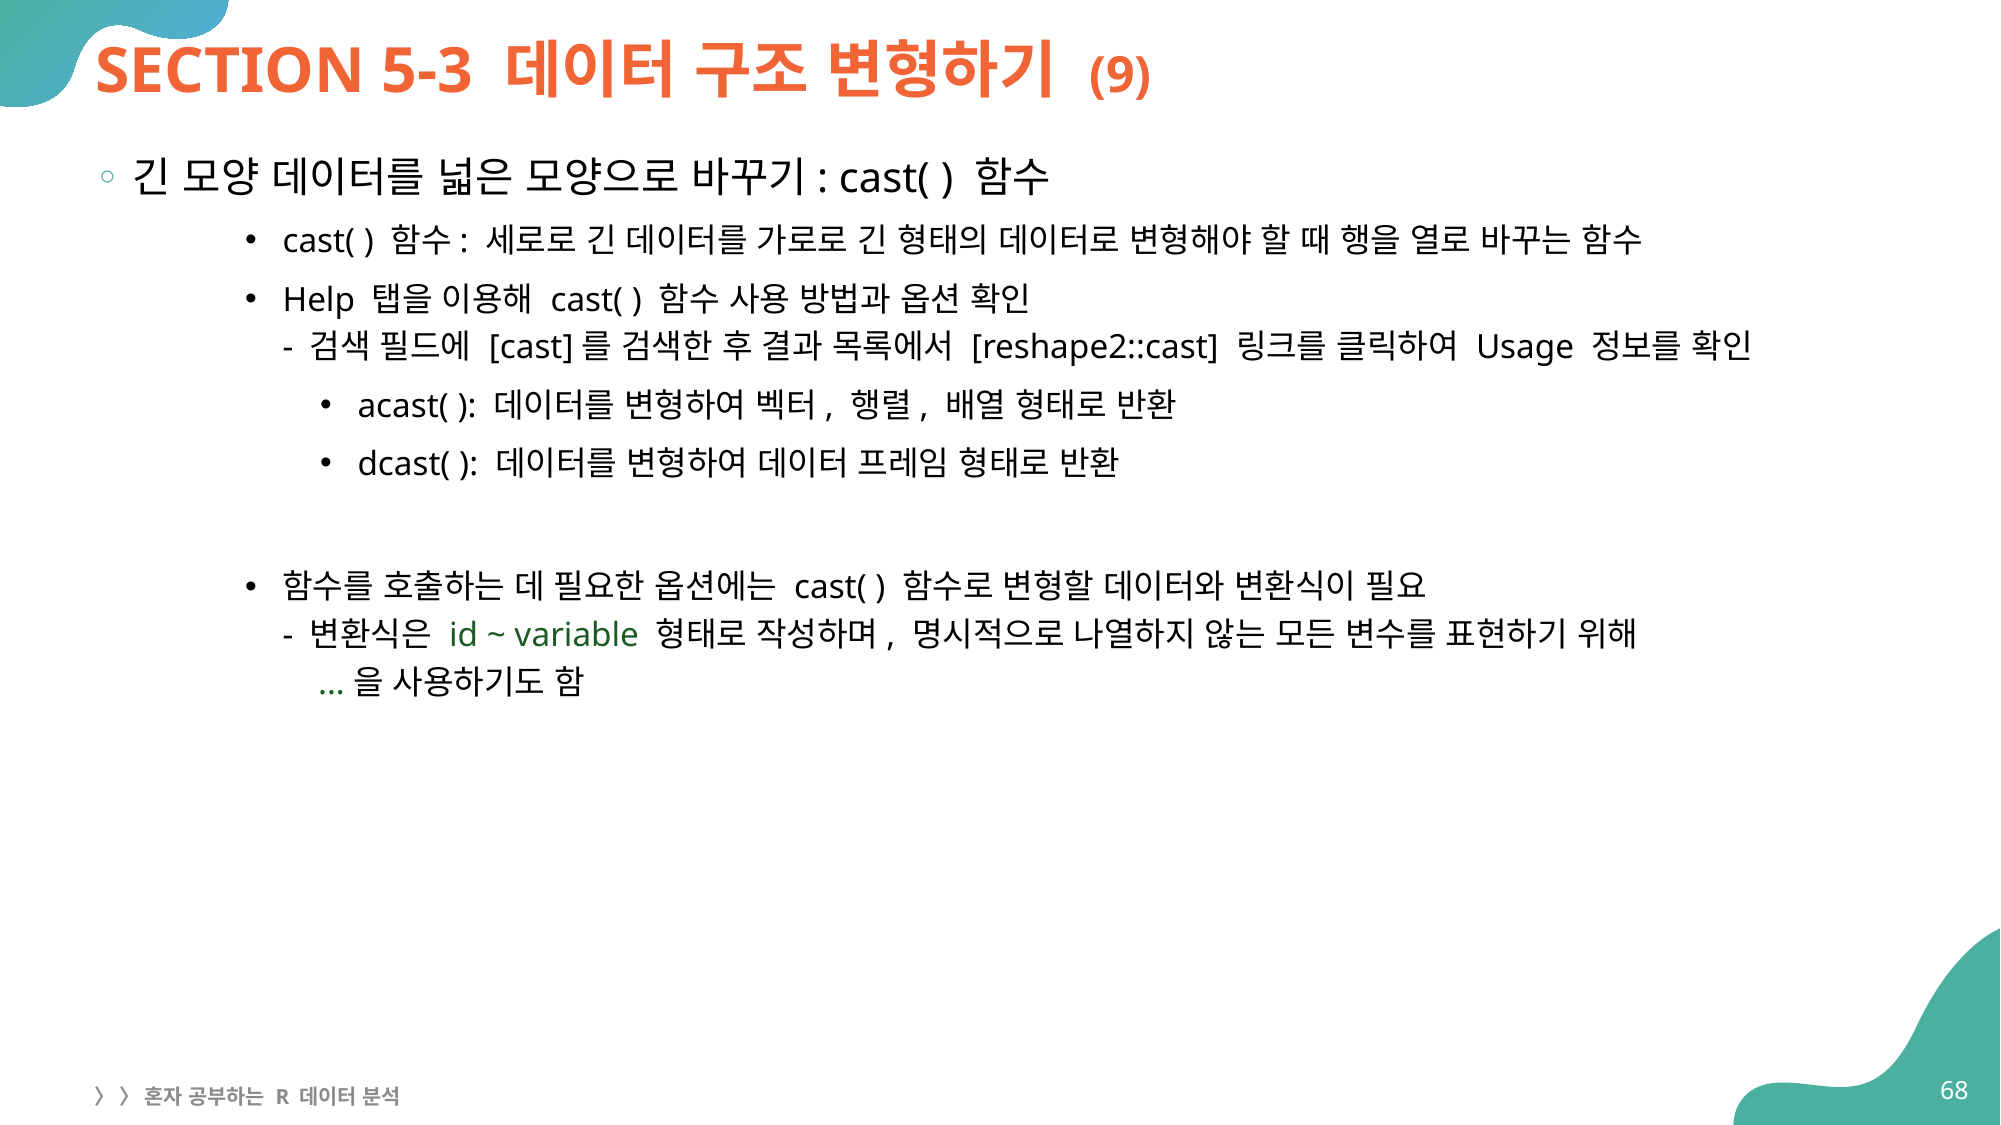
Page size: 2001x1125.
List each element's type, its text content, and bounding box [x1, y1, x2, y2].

title SECTION 5-3 데이터 구조 변형하기 (9) [79, 17, 1931, 128]
footer 〉 〉 혼자 공부하는 R 데이터 분석 [79, 1078, 755, 1114]
slide_number 68 [1917, 1061, 1984, 1122]
list 긴 모양 데이터를 넓은 모양으로 바꾸기: cast( ) 함수 cast( ) 함수: 세로로 긴 데이터를 가로로 긴 형태의 데이터로 변형해야 할 때 행을 열로 바꾸는 함수 Help 탭을 이용해 cast( ) 함수 사용 방법과 옵션 확인 - 검색 필드에 [cast]를 검색한 후 결과 목록에서 [reshape2::cast] 링크를 클릭하여 Usage 정보를 확인 acast( ): 데이터를 변형하여 벡터, 행렬, 배열 형태로 반환 dcast( ): 데이터를 변형하여 데이터 프레임 형태로 반환 함수를 호출하는 데 필요한 옵션에는 cast( ) 함수로 변형할 데이터와 변환식이 필요 - 변환식은 id ~ variable 형태로 작성하며, 명시적으로 나열하지 않는 모든 변수를 표현하기 위해 ...을 사용하기도 함 [79, 133, 1931, 996]
